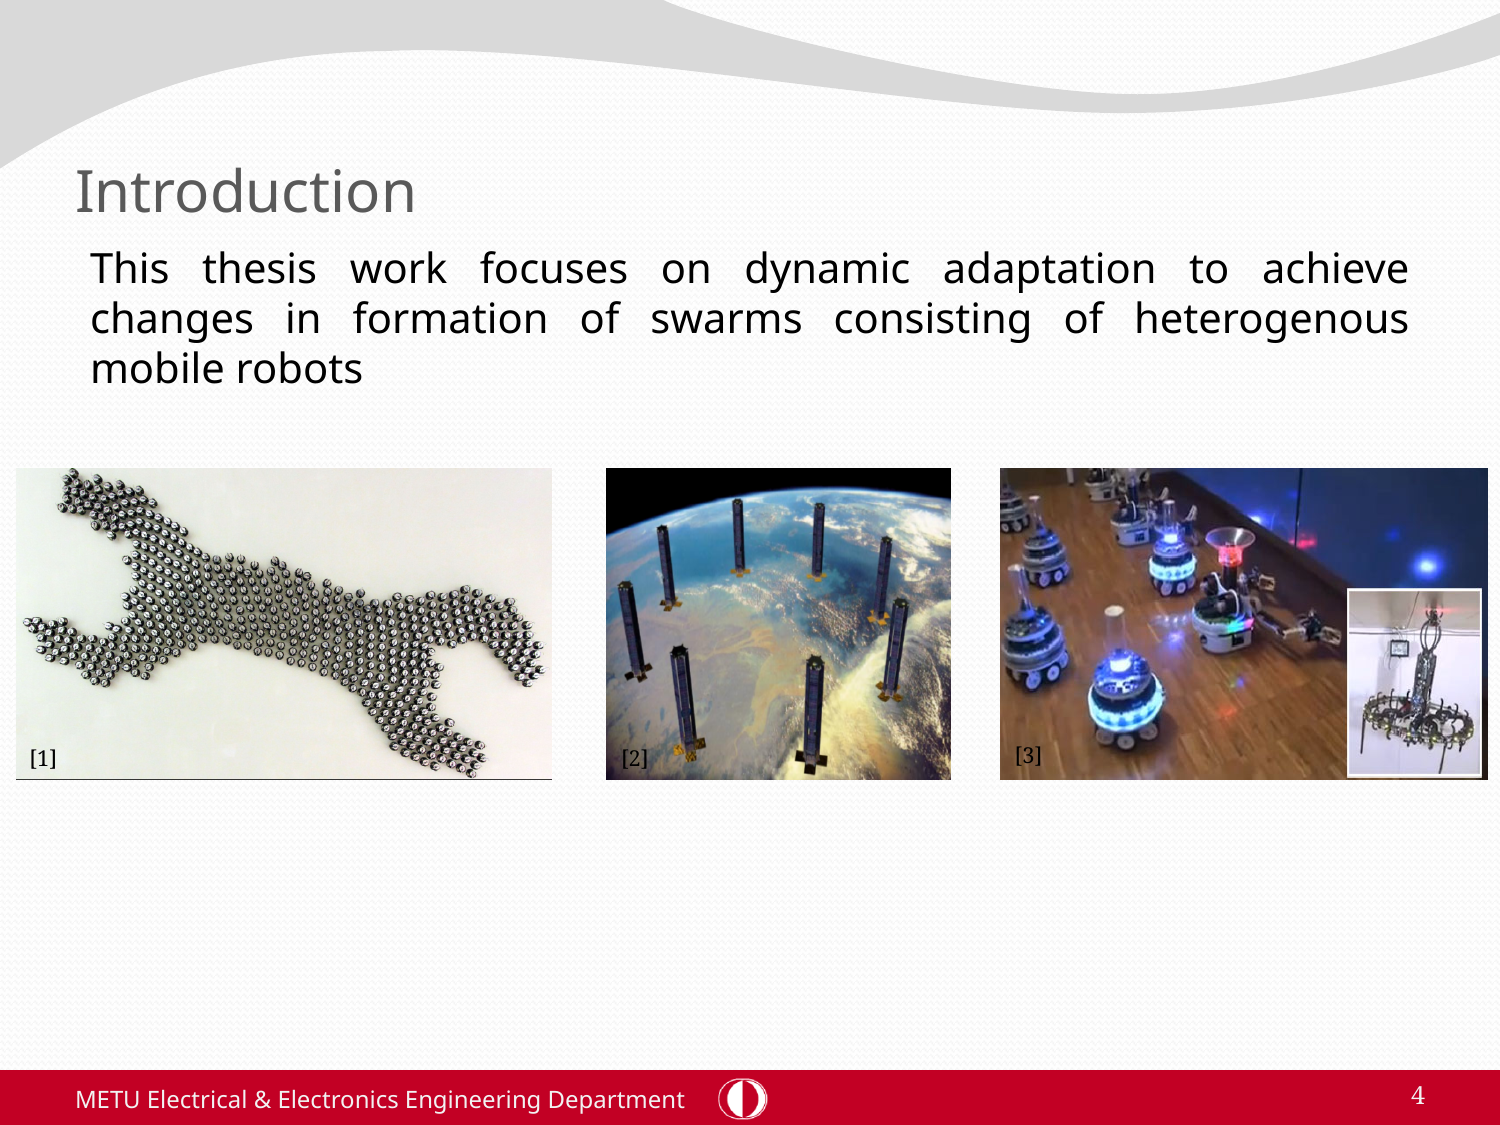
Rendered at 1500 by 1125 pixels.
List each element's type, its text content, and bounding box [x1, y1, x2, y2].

slide_number 4 [1330, 1070, 1425, 1114]
slide_number METU Electrical & Electronics Engineering Department [75, 1070, 732, 1114]
picture [606, 468, 952, 781]
picture [16, 468, 552, 781]
list This thesis work focuses on dynamic adaptation to achieve changes in formation of swarms consisting of heterogenous mobile robots [75, 234, 1425, 1053]
title Introduction [75, 55, 1425, 224]
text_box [993, 469, 1425, 791]
picture [1000, 468, 1488, 781]
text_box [75, 471, 557, 791]
picture [713, 1078, 781, 1122]
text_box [599, 469, 958, 791]
